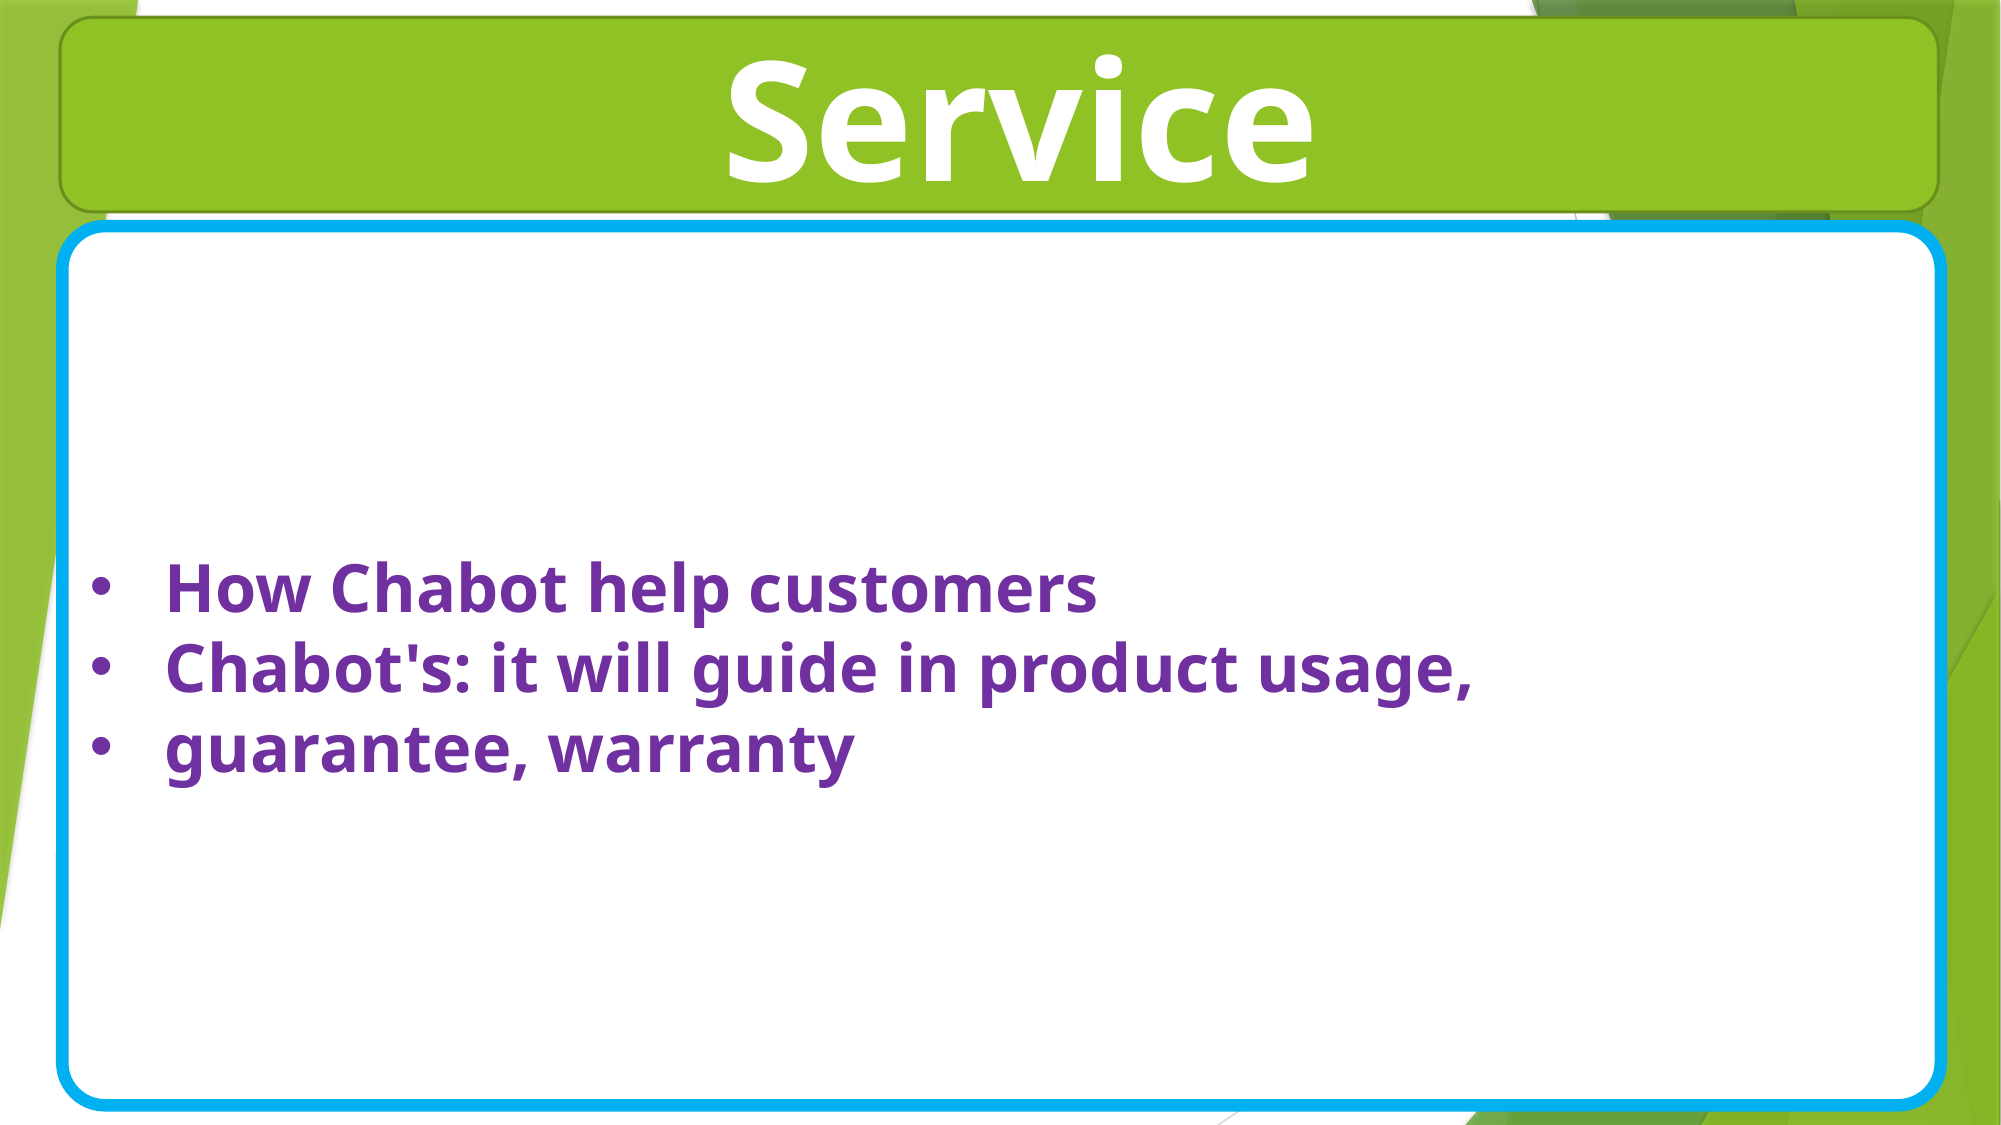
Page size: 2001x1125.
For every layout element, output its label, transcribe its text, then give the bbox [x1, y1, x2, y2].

text_box Service [58, 15, 1941, 214]
text_box How Chabot help customers Chabot's: it will guide in product usage, guarantee, warranty [60, 224, 1943, 1107]
